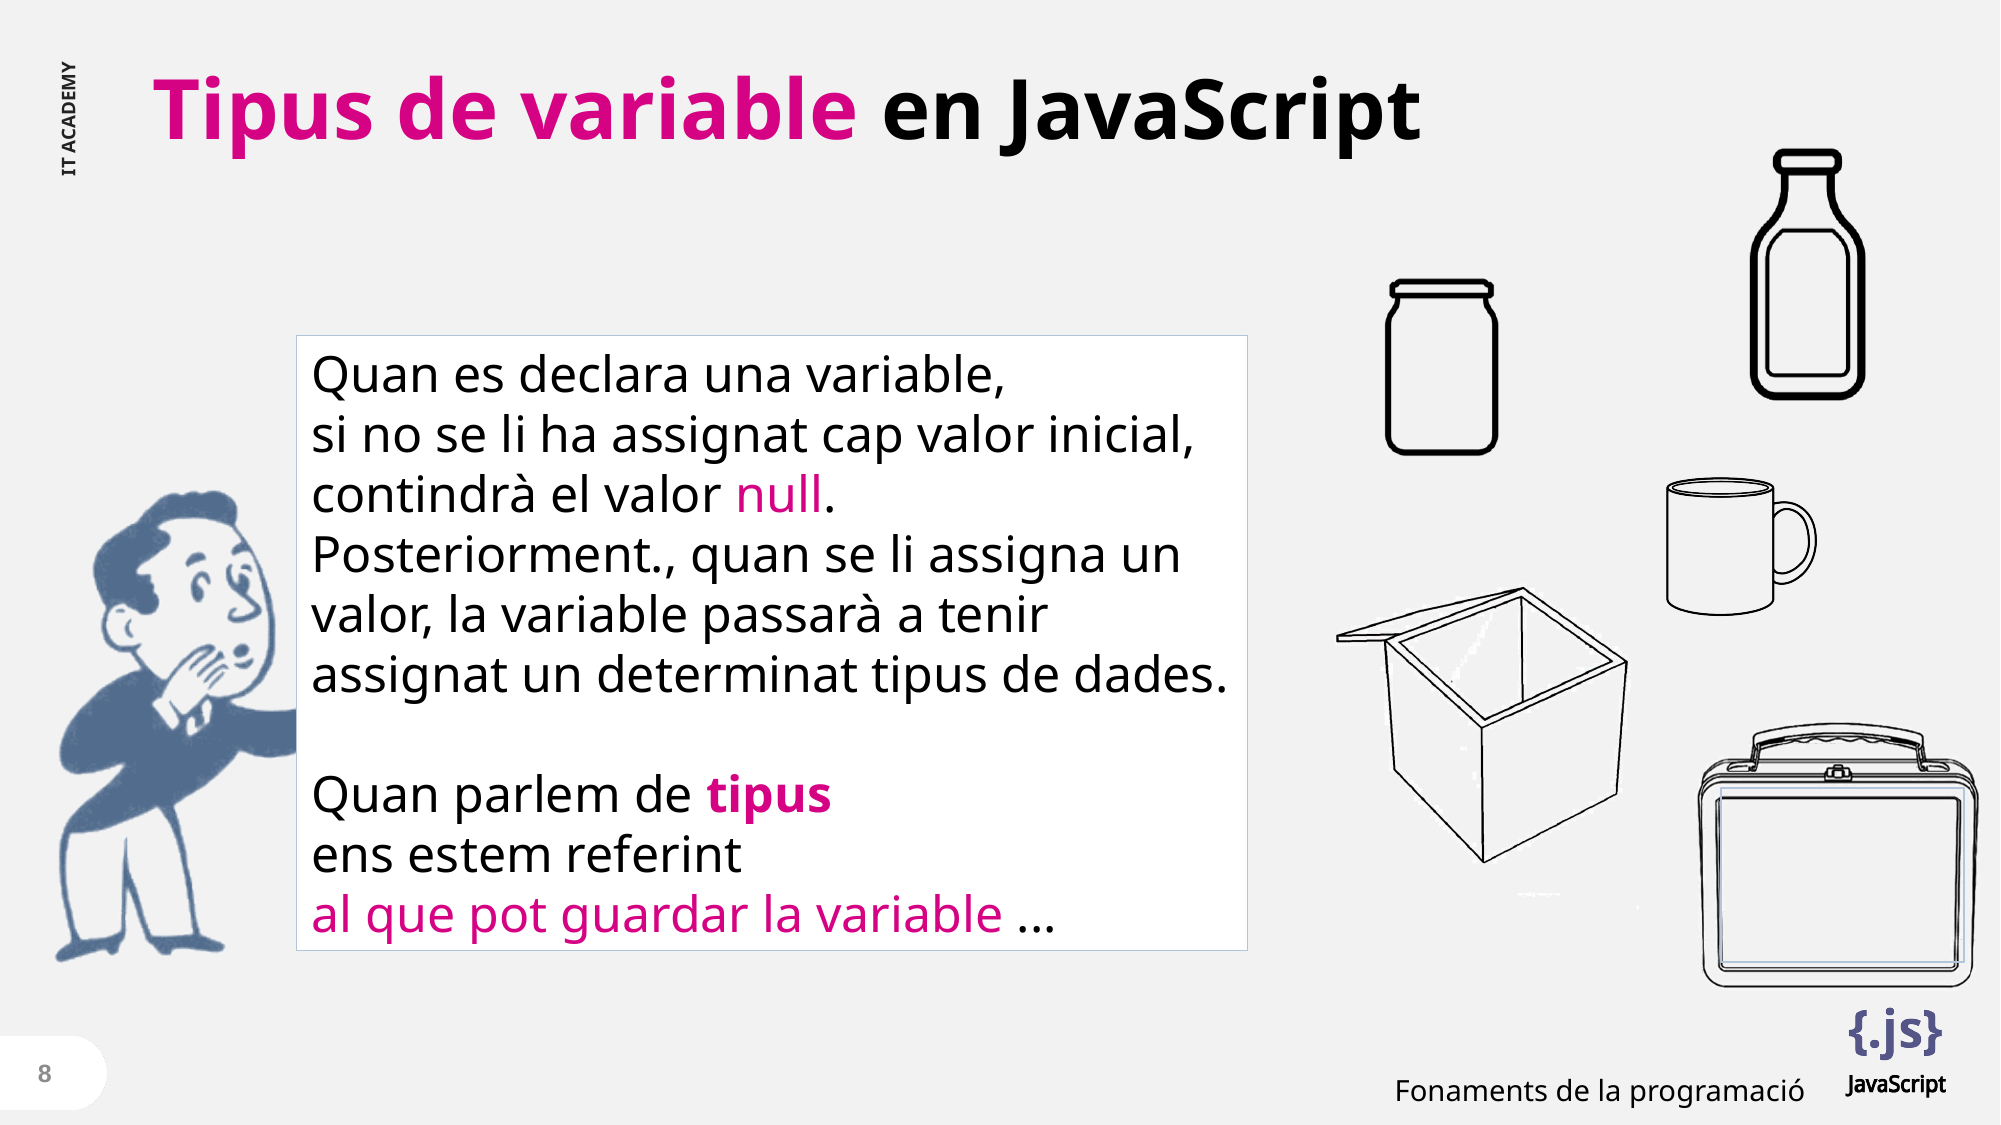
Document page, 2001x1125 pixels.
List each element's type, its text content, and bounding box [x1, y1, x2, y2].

slide_number 8 [0, 1042, 90, 1103]
text_box Quan es declara una variable, si no se li ha assignat cap valor inicial, contindrà el valor null. Posteriorment., quan se li assigna un valor, la variable passarà a tenir assignat un determinat tipus de dades. Quan parlem de tipus ens estem referint al que pot guardar la variable ... [296, 335, 1248, 951]
title Tipus de variable en JavaScript [137, 59, 1863, 278]
picture [1326, 533, 1639, 916]
picture [0, 1036, 107, 1110]
picture [1379, 272, 1504, 457]
picture [1676, 716, 1997, 1109]
picture [1657, 464, 1826, 629]
picture [1740, 138, 1878, 406]
picture [3, 474, 316, 975]
